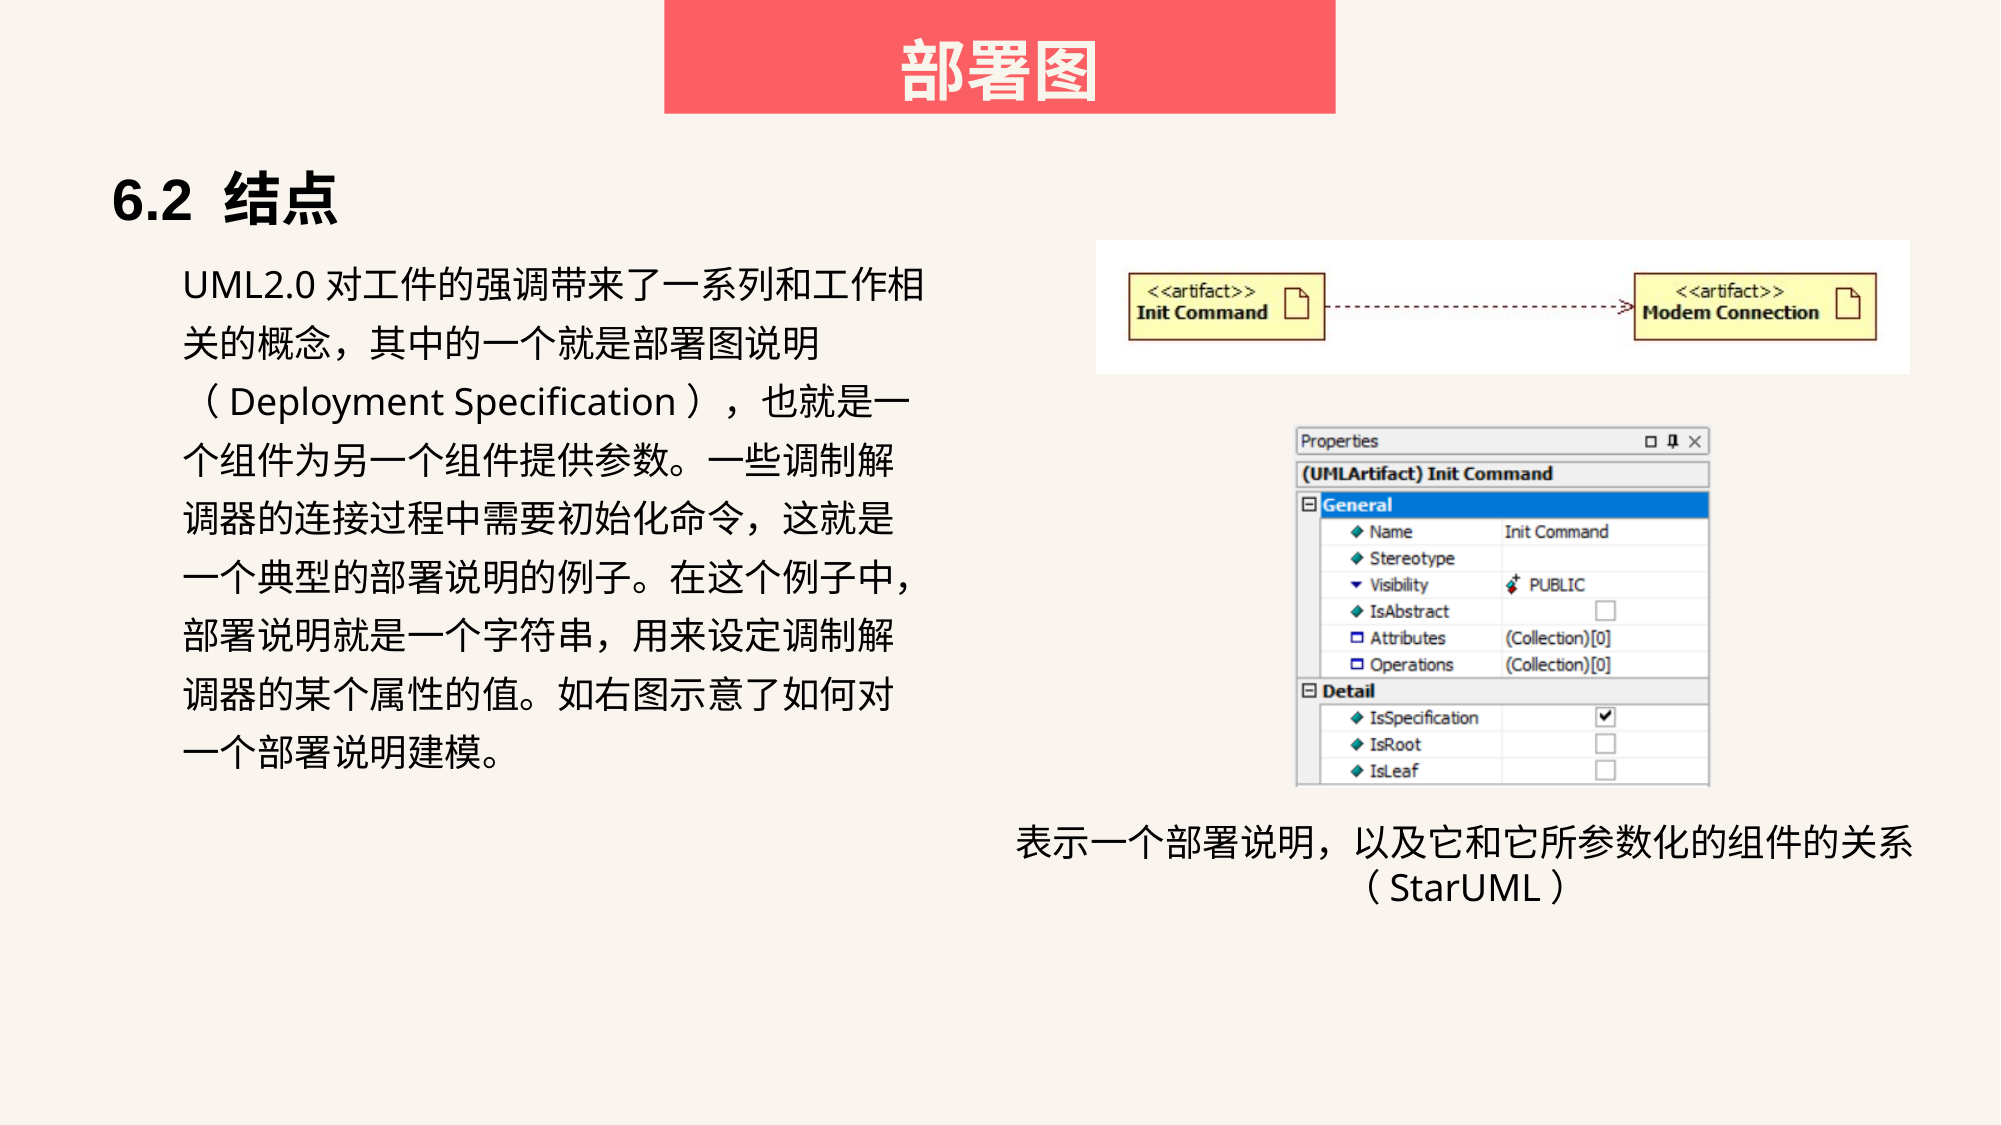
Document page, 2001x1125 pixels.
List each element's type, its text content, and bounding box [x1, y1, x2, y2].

text_box 表示一个部署说明，以及它和它所参数化的组件的关系 （StarUML） [980, 811, 1950, 917]
picture [1293, 424, 1713, 787]
list 部署图 [664, 0, 1336, 114]
picture [1096, 240, 1910, 374]
text_box 6.2 结点 [97, 133, 355, 240]
text_box UML2.0对工件的强调带来了一系列和工作相关的概念，其中的一个就是部署图说明（Deployment Specification），也就是一个组件为另一个组件提供参数。一些调制解调器的连接过程中需要初始化命令，这就是一个典型的部署说明的例子。在这个例子中，部署说明就是一个字符串，用来设定调制解调器的某个属性的值。如右图示意了如何对一个部署说明建模。 [167, 240, 944, 782]
